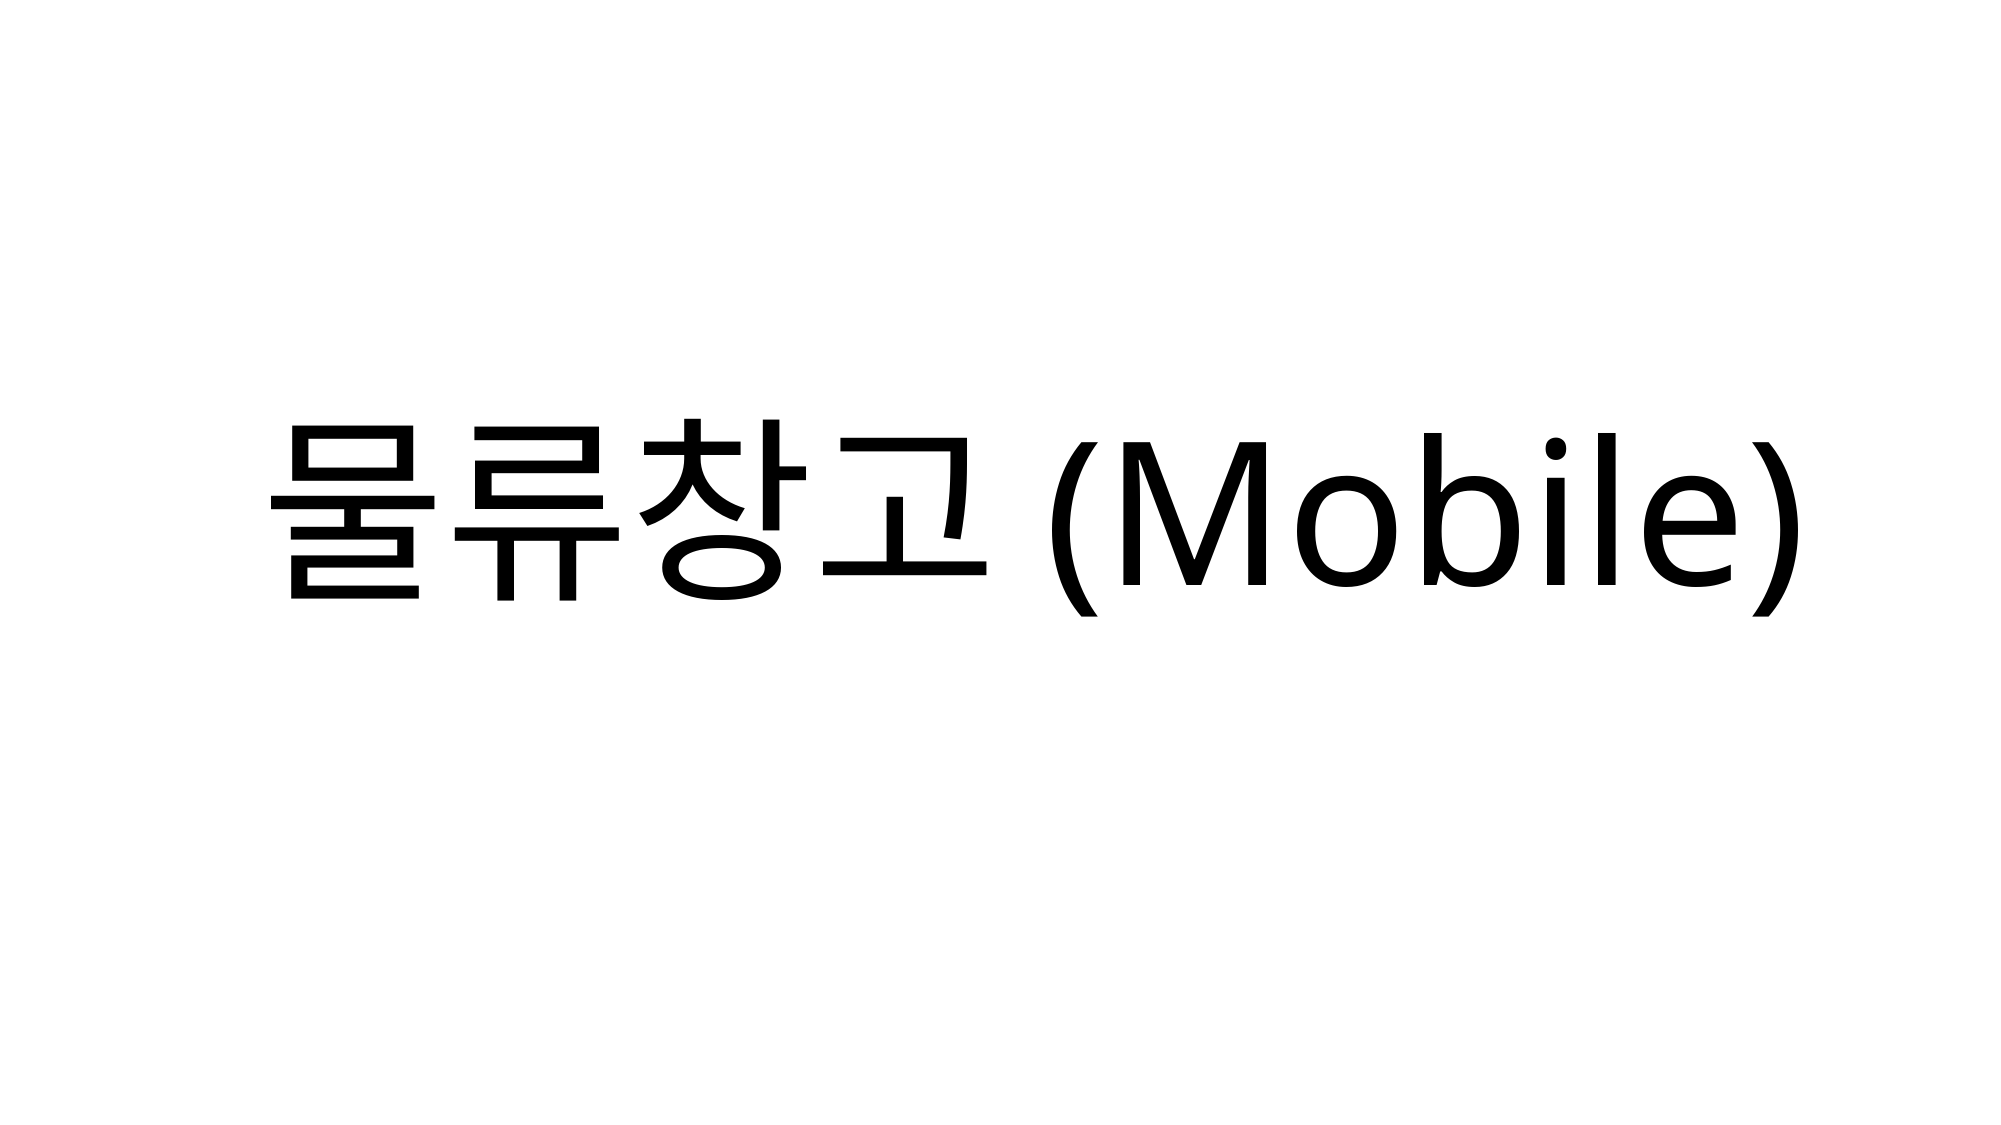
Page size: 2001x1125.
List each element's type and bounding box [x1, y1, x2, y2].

text_box [246, 378, 1822, 633]
